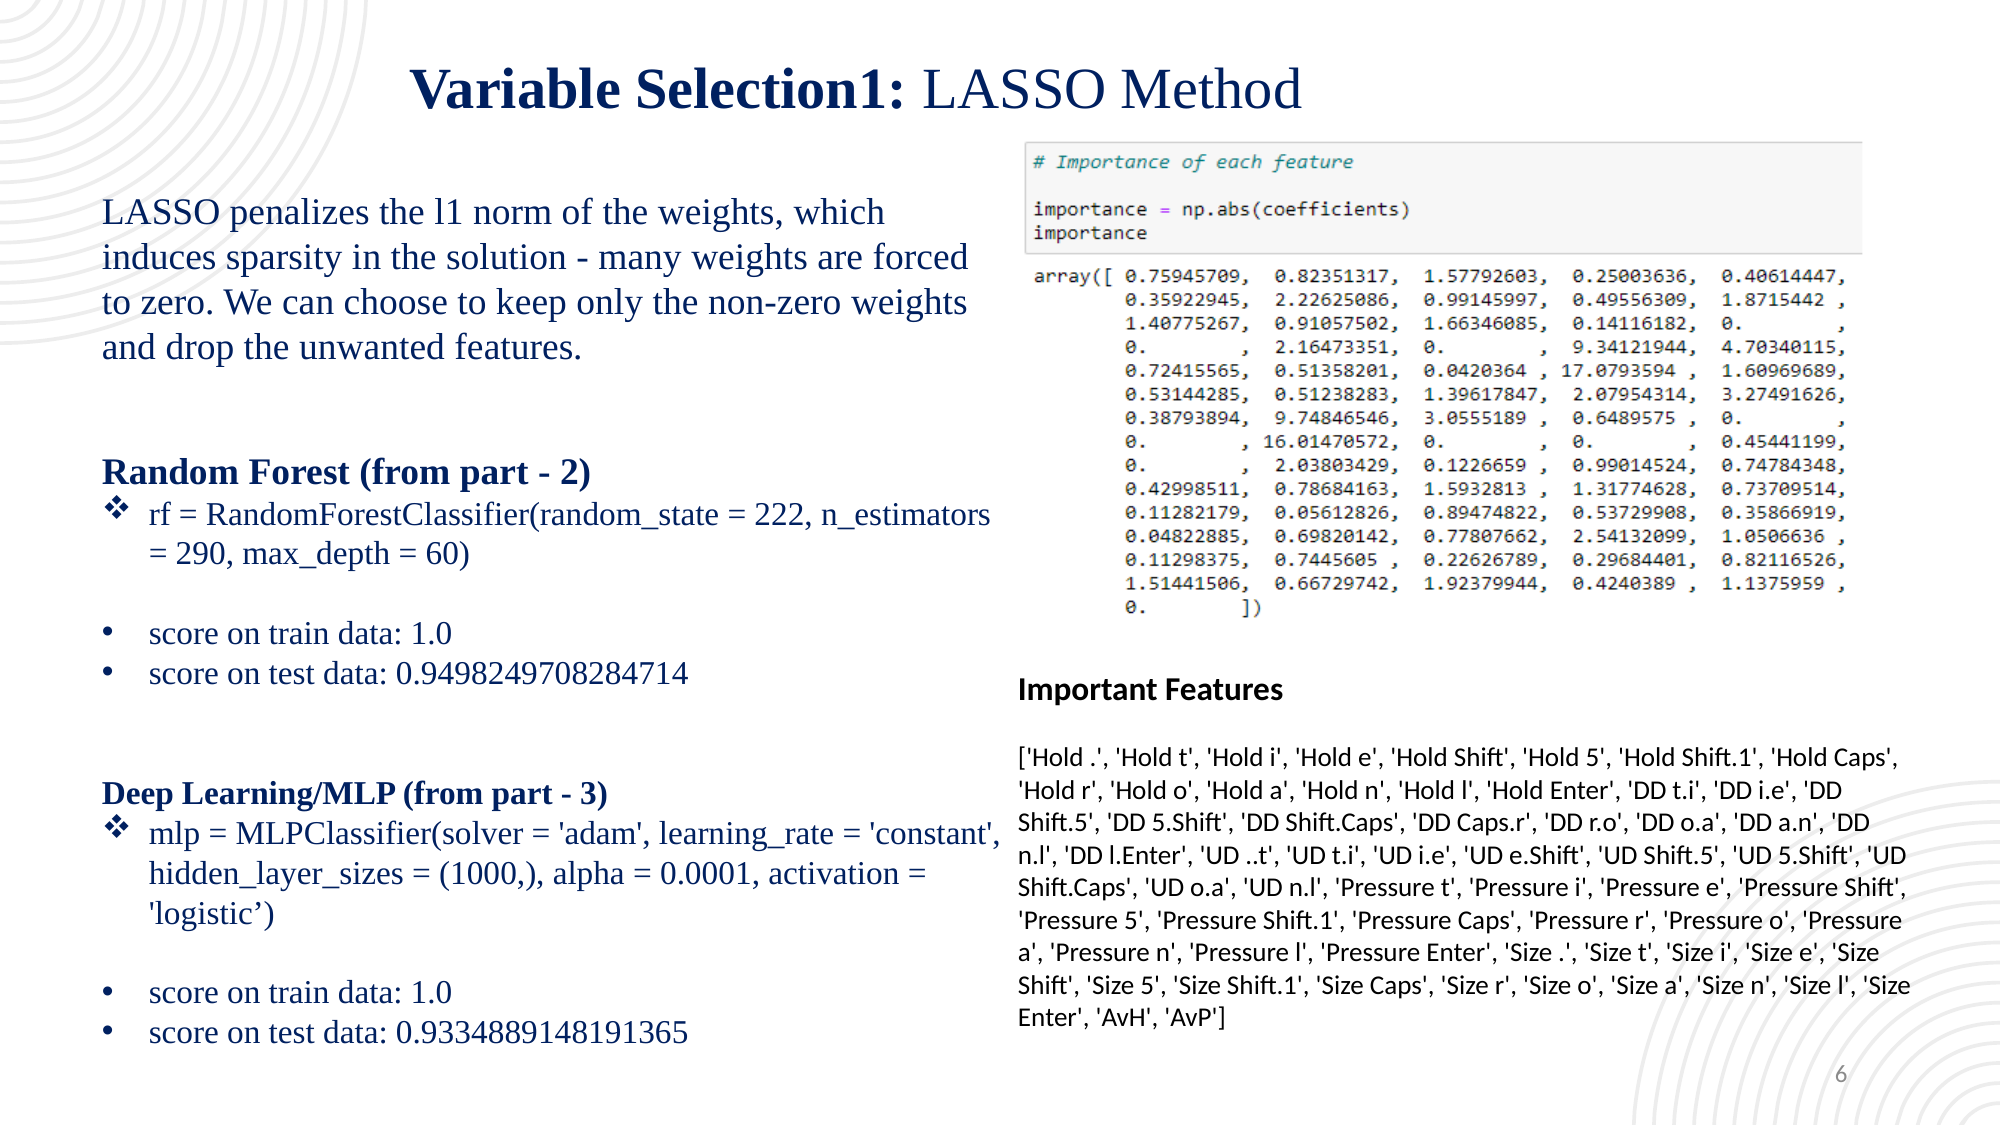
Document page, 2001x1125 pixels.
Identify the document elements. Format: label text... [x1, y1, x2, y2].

slide_number 6 [1412, 1042, 1863, 1103]
text_box Variable Selection1: LASSO Method [163, 42, 1549, 128]
text_box LASSO penalizes the l1 norm of the weights, which induces sparsity in the solution - many weights are forced to zero. We can choose to keep only the non-zero weights and drop the unwanted features. Random Forest (from part - 2) rf = RandomForestClassifier(random_state = 222, n_estimators = 290, max_depth = 60) score on train data: 1.0 score on test data: 0.9498249708284714 Deep Learning/MLP (from part - 3) mlp = MLPClassifier(solver = 'adam', learning_rate = 'constant', hidden_layer_sizes = (1000,), alpha = 0.0001, activation = 'logistic’) score on train data: 1.0 score on test data: 0.9334889148191365 [87, 179, 1021, 1098]
text_box Important Features ['Hold .', 'Hold t', 'Hold i', 'Hold e', 'Hold Shift', 'Hold 5', 'Hold Shift.1', 'Hold Caps', 'Hold r', 'Hold o', 'Hold a', 'Hold n', 'Hold l', 'Hold Enter', 'DD t.i', 'DD i.e', 'DD Shift.5', 'DD 5.Shift', 'DD Shift.Caps', 'DD Caps.r', 'DD r.o', 'DD o.a', 'DD a.n', 'DD n.l', 'DD l.Enter', 'UD ..t', 'UD t.i', 'UD i.e', 'UD e.Shift', 'UD Shift.5', 'UD 5.Shift', 'UD Shift.Caps', 'UD o.a', 'UD n.l', 'Pressure t', 'Pressure i', 'Pressure e', 'Pressure Shift', 'Pressure 5', 'Pressure Shift.1', 'Pressure Caps', 'Pressure r', 'Pressure o', 'Pressure a', 'Pressure n', 'Pressure l', 'Pressure Enter', 'Size .', 'Size t', 'Size i', 'Size e', 'Size Shift', 'Size 5', 'Size Shift.1', 'Size Caps', 'Size r', 'Size o', 'Size a', 'Size n', 'Size l', 'Size Enter', 'AvH', 'AvP'] [1017, 667, 1913, 1033]
picture [1020, 136, 1863, 637]
